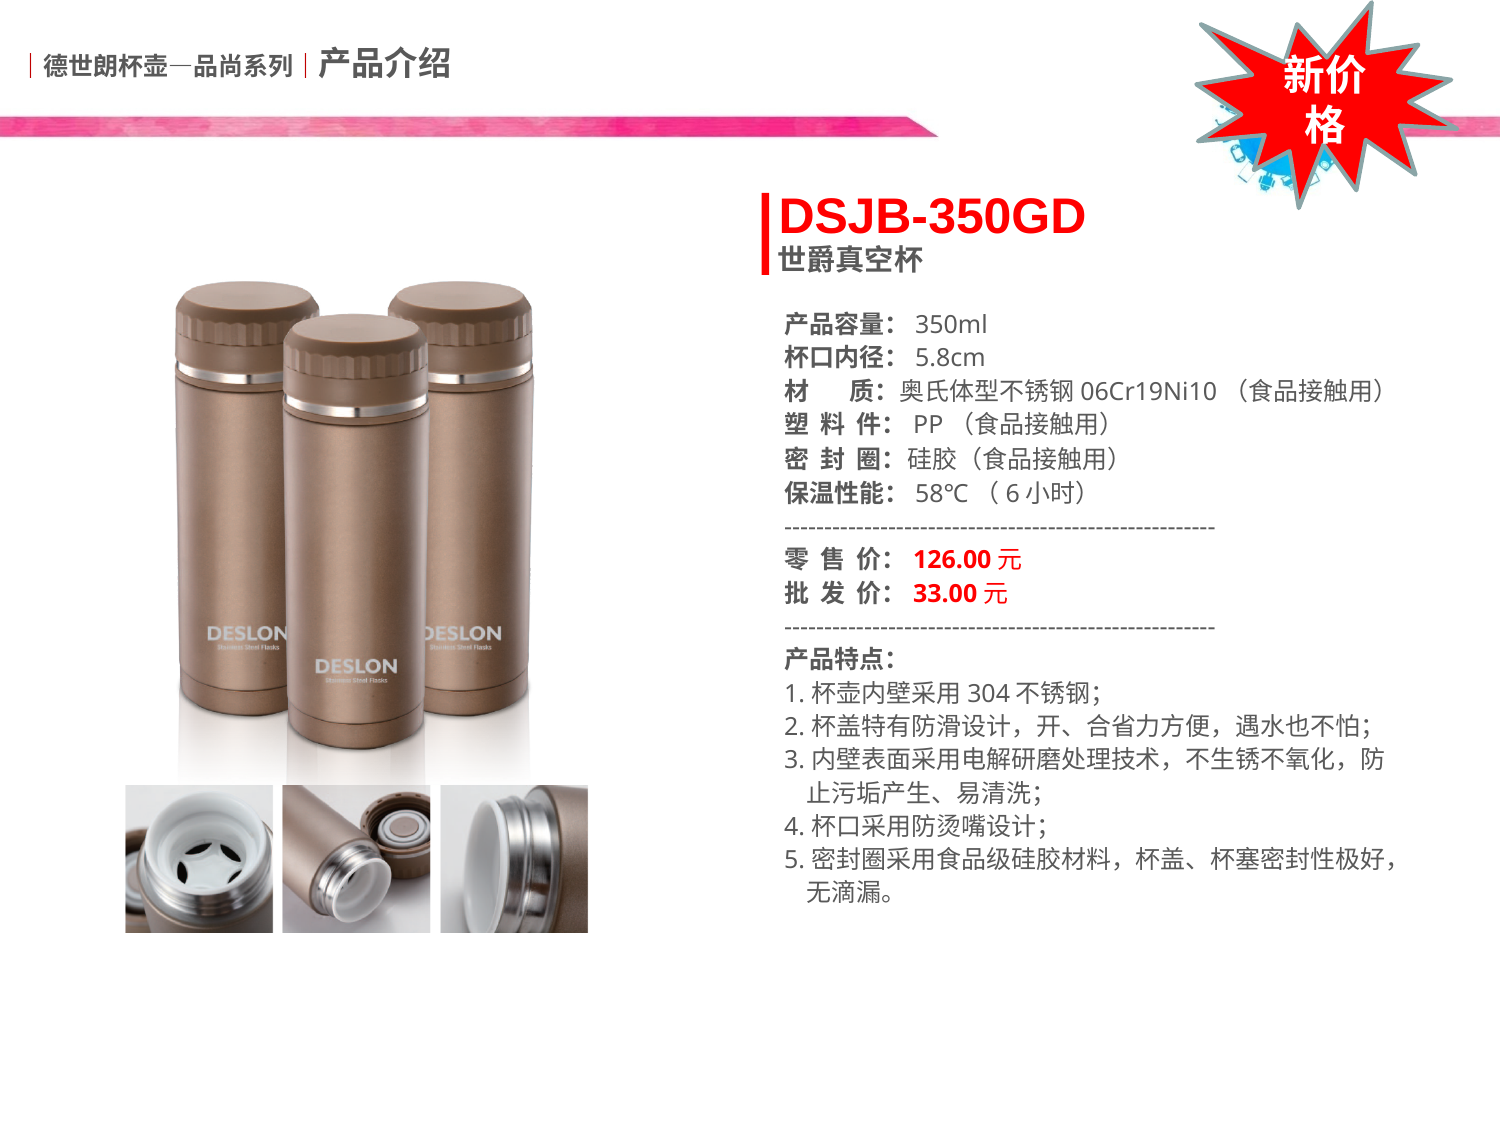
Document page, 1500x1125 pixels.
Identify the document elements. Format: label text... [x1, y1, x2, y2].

picture [0, 0, 1500, 1125]
text_box ｜德世朗杯壶—品尚系列｜产品介绍 [3, 35, 467, 90]
text_box DSJB-350GD [763, 175, 1102, 251]
text_box 世爵真空杯 [762, 251, 939, 284]
text_box 产品容量：350ml 杯口内径：5.8cm 材 质：奥氏体型不锈钢06Cr19Ni10（食品接触用）塑 料 件：PP（食品接触用） 密 封 圈：硅胶（食品接触用） 保温性能：58℃（6小时） ------------------------------------------------------ 零 售 价：126.00元 批 发 价：33.00元 ------------------------------------------------------ 产品特点： 1.杯壶内壁采用304不锈钢； 2.杯盖特有防滑设计，开、合省力方便，遇水也不怕； 3.内壁表面采用电解研磨处理技术，不生锈不氧化，防 止污垢产生、易清洗； 4.杯口采用防烫嘴设计； 5.密封圈采用食品级硅胶材料，杯盖、杯塞密封性极好， 无滴漏。 [769, 297, 1414, 915]
text_box 新价格 [1194, 0, 1460, 211]
text_box [761, 192, 770, 275]
